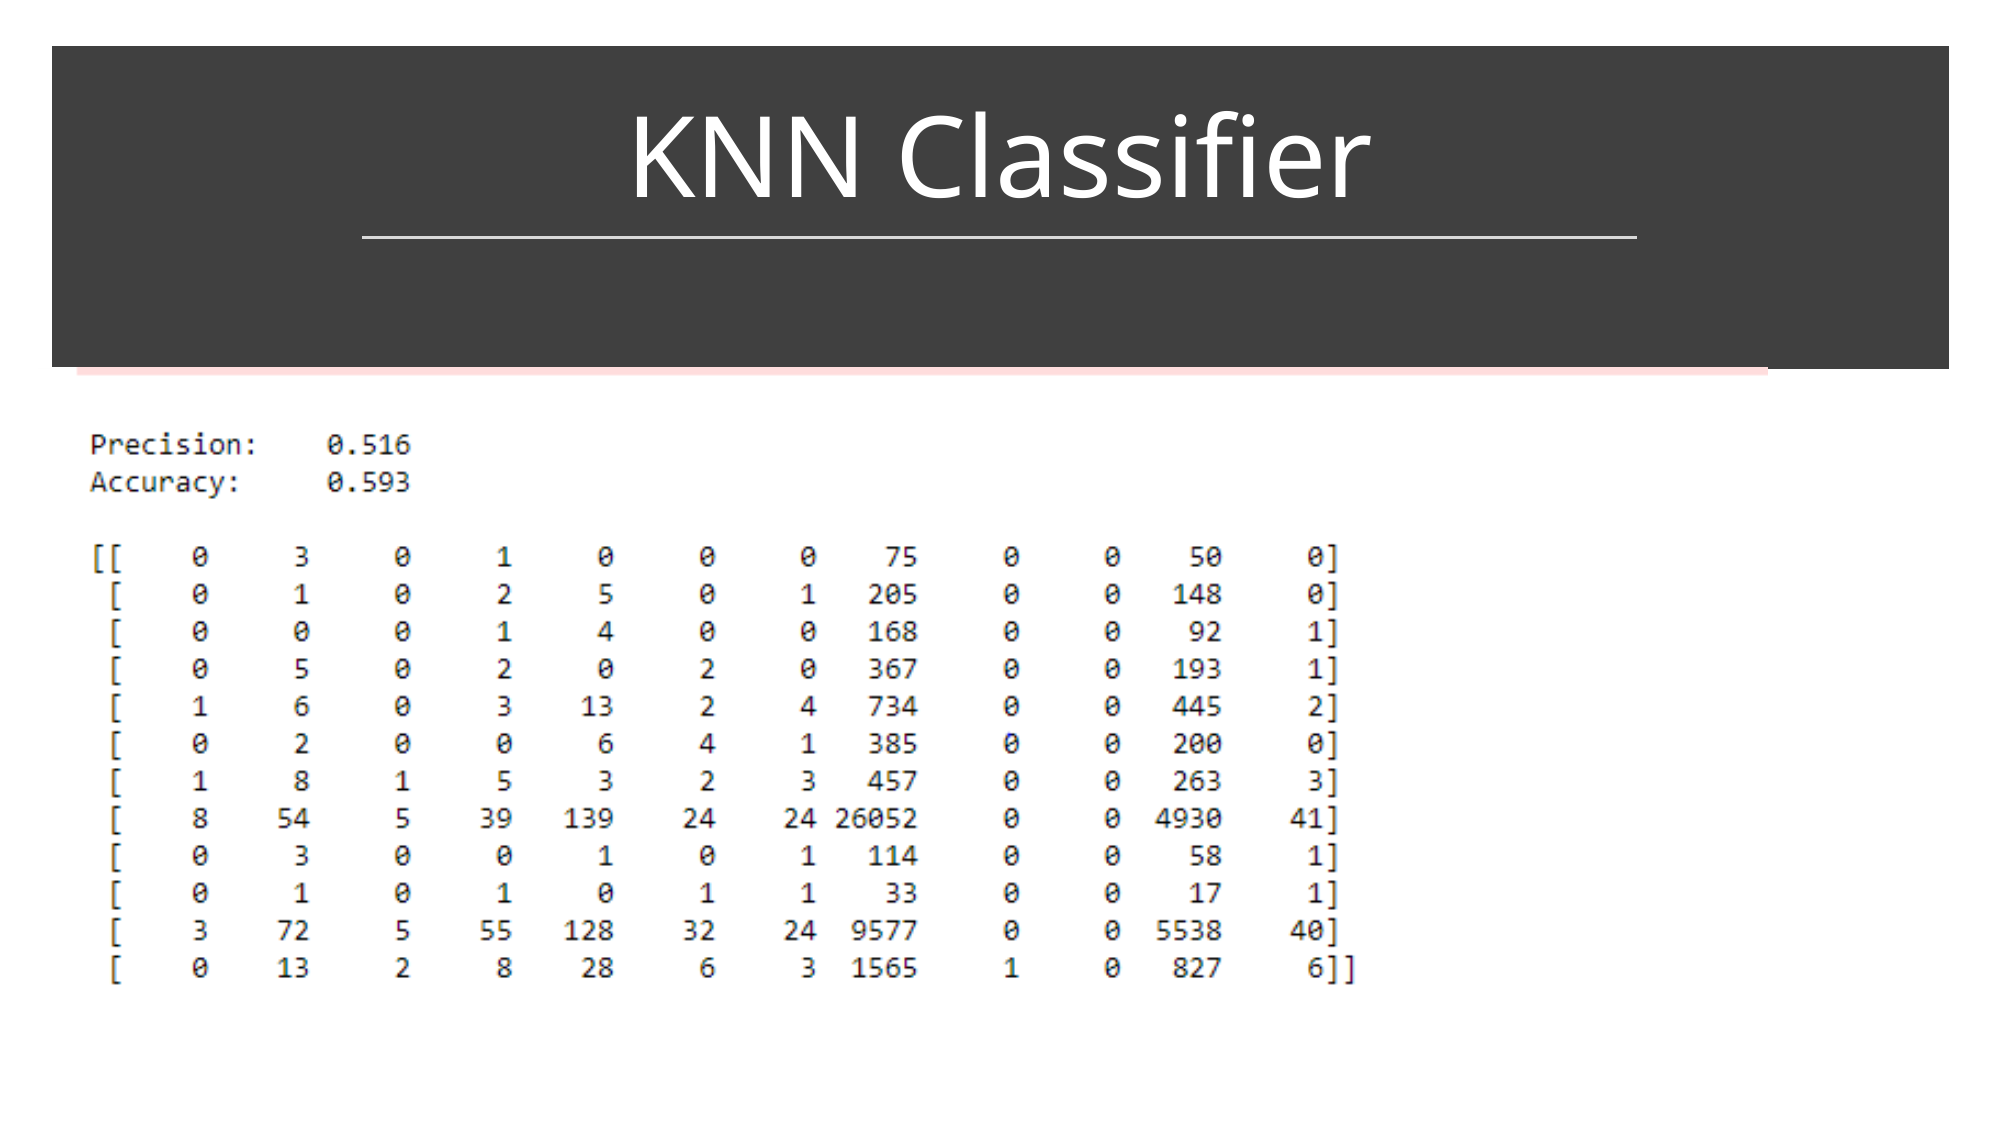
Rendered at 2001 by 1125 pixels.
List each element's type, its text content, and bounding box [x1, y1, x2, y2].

text_box [61, 55, 1939, 360]
picture [38, 367, 1768, 1000]
text_box KNN Classifier [86, 76, 1914, 230]
